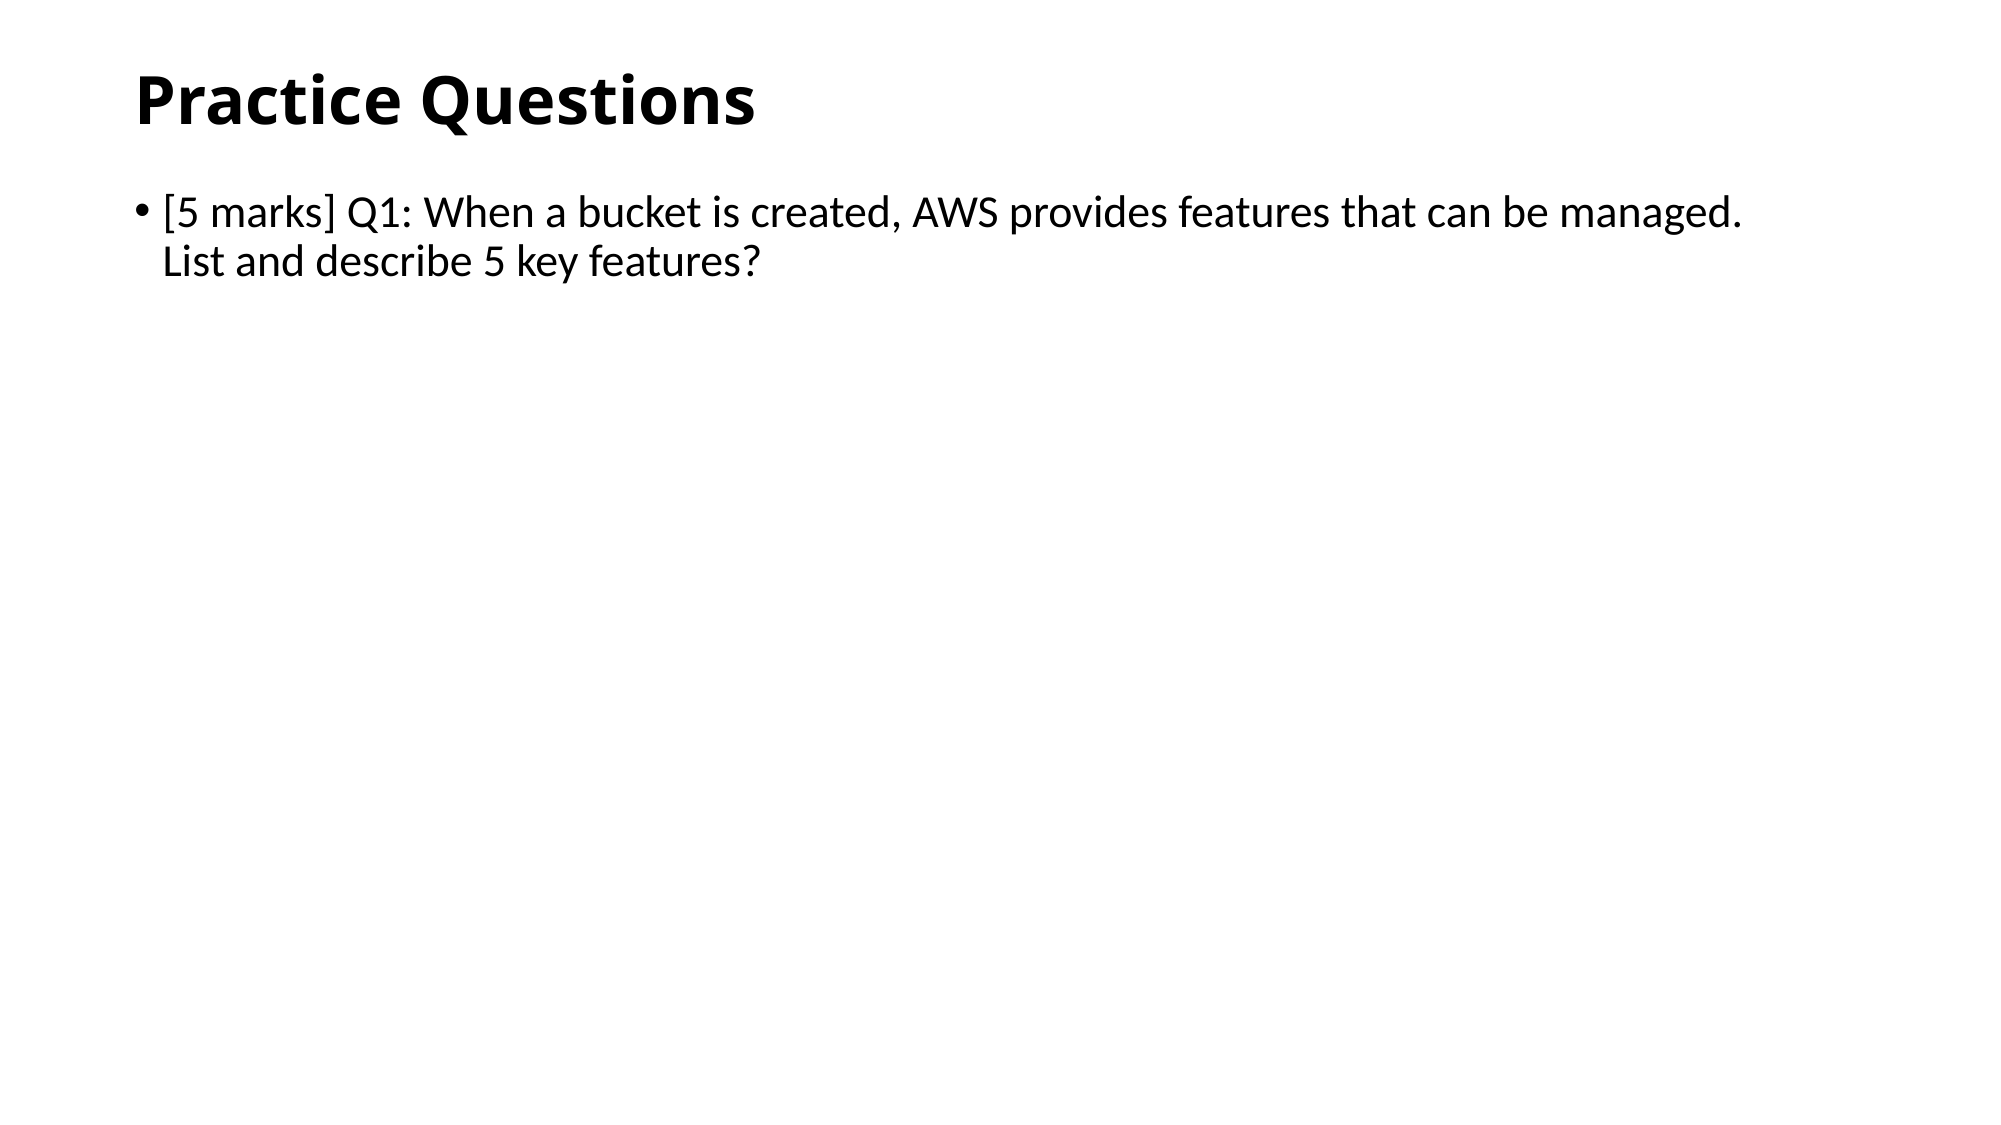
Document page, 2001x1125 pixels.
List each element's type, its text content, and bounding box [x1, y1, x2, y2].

text_box [5 marks] Q1: When a bucket is created, AWS provides features that can be managed. List and describe 5 key features? [119, 180, 1772, 336]
title Practice Questions [119, 25, 793, 180]
